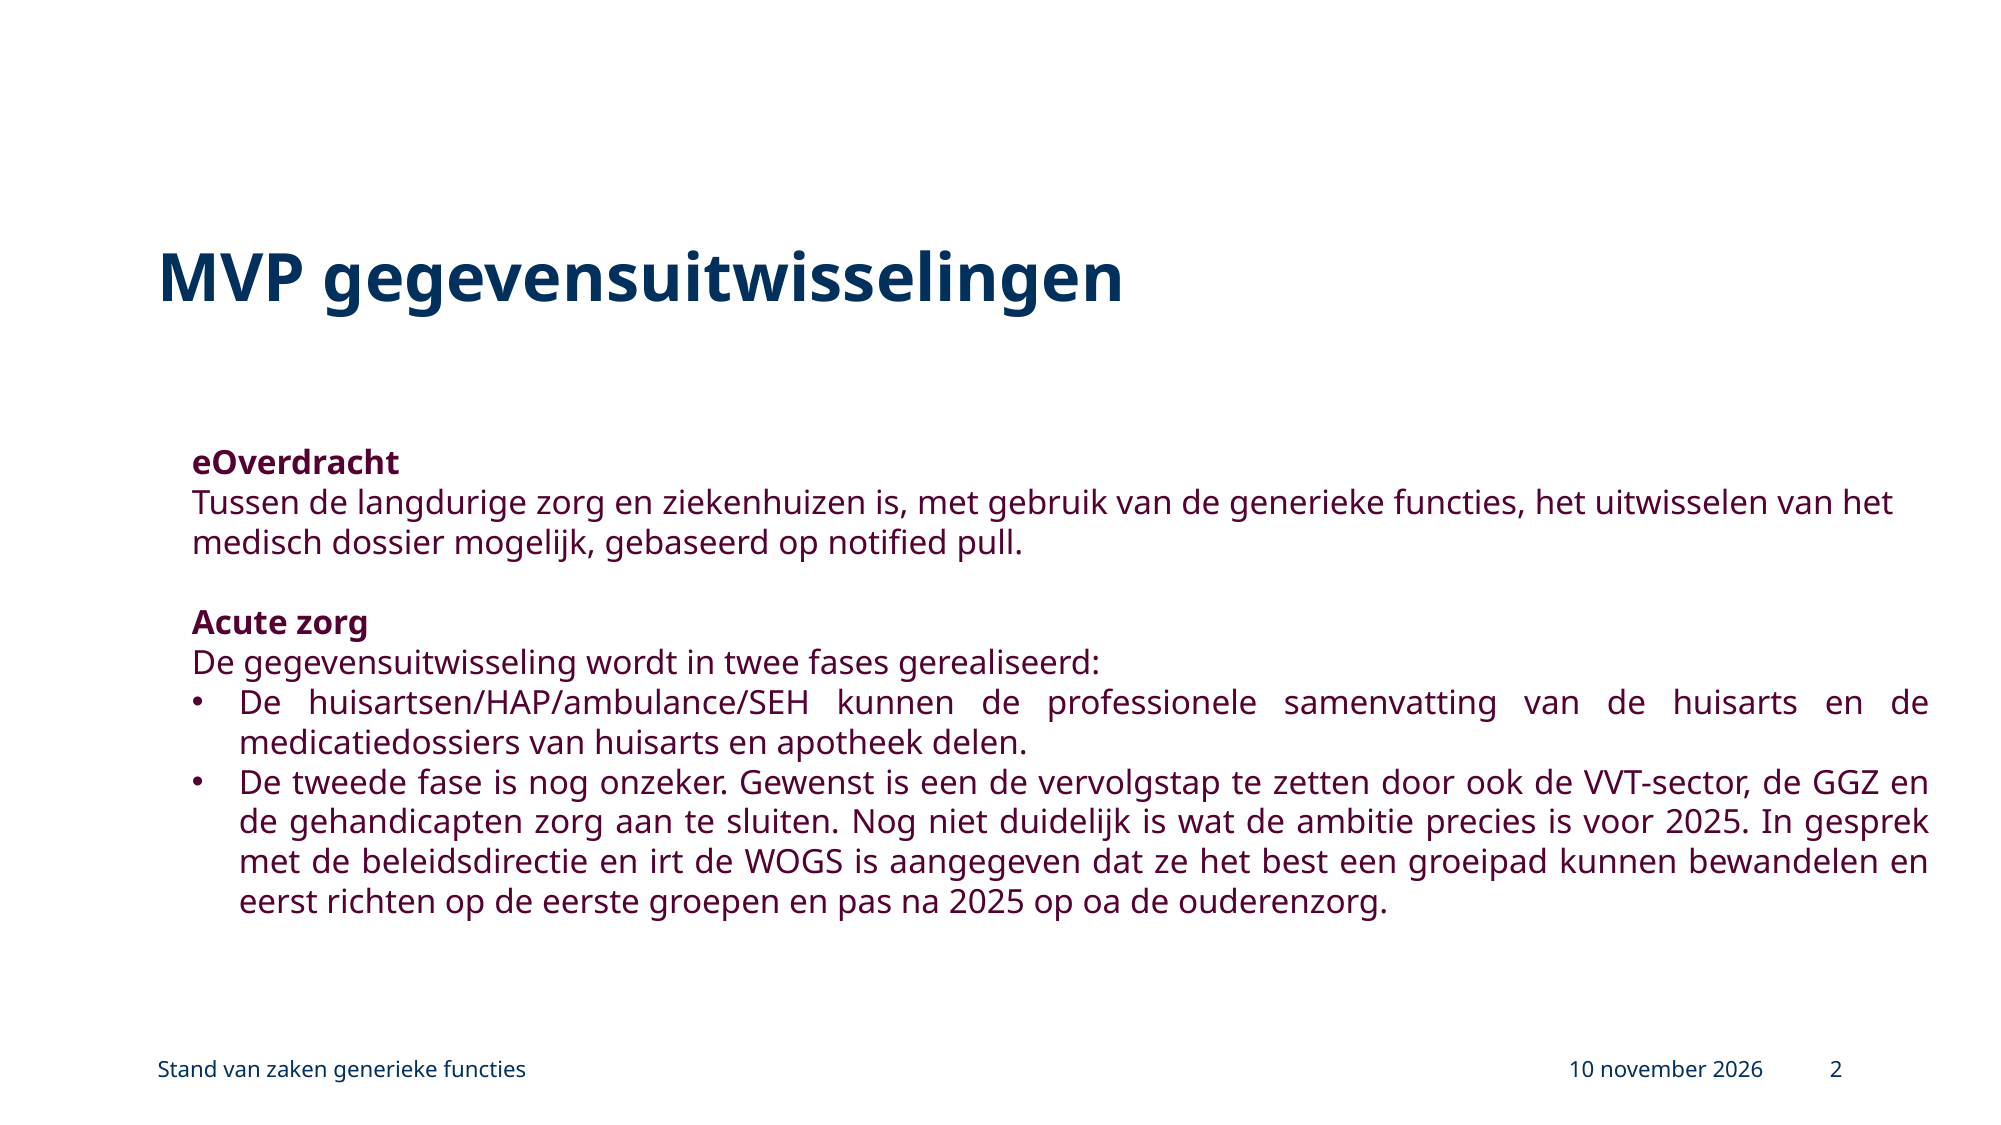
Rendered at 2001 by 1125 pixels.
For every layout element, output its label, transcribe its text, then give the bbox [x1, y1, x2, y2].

text_box eOverdracht Tussen de langdurige zorg en ziekenhuizen is, met gebruik van de generieke functies, het uitwisselen van het medisch dossier mogelijk, gebaseerd op notified pull. Acute zorg De gegevensuitwisseling wordt in twee fases gerealiseerd: De huisartsen/HAP/ambulance/SEH kunnen de professionele samenvatting van de huisarts en de medicatiedossiers van huisarts en apotheek delen. De tweede fase is nog onzeker. Gewenst is een de vervolgstap te zetten door ook de VVT-sector, de GGZ en de gehandicapten zorg aan te sluiten. Nog niet duidelijk is wat de ambitie precies is voor 2025. In gesprek met de beleidsdirectie en irt de WOGS is aangegeven dat ze het best een groeipad kunnen bewandelen en eerst richten op de eerste groepen en pas na 2025 op oa de ouderenzorg. [177, 434, 1948, 1048]
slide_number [1448, 1055, 1763, 1095]
title MVP gegevensuitwisselingen [157, 125, 1843, 315]
footer Stand van zaken generieke functies [157, 1055, 985, 1095]
slide_number 2 [1763, 1055, 1843, 1095]
